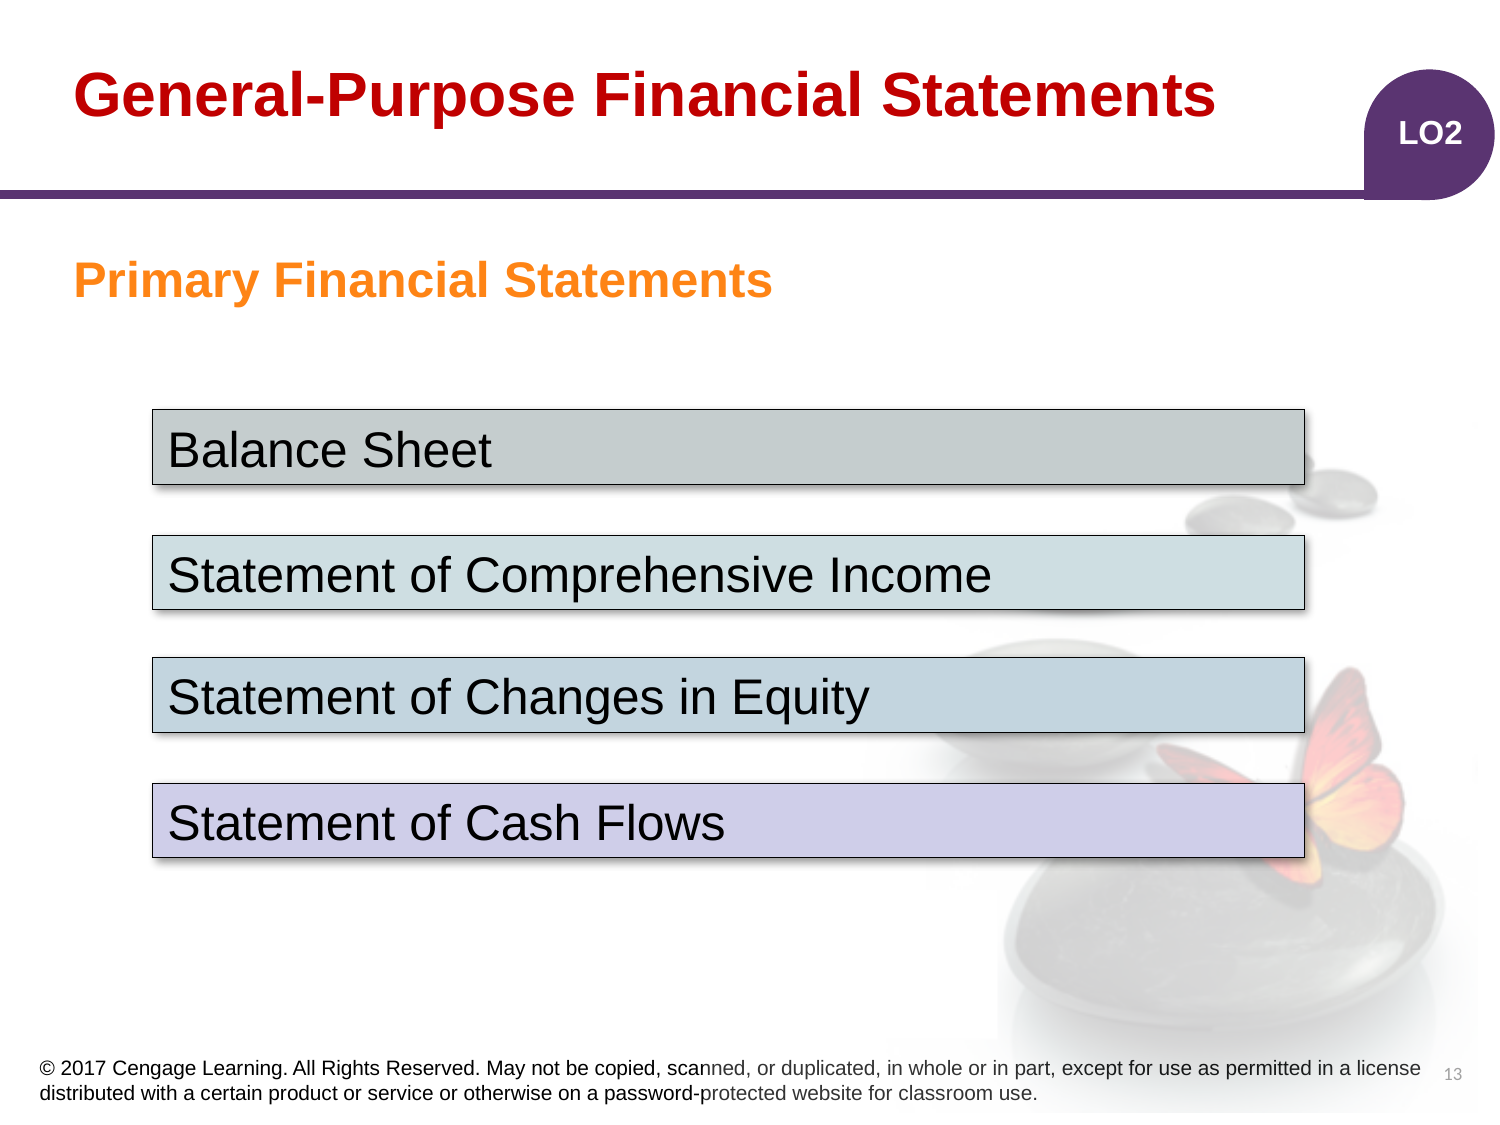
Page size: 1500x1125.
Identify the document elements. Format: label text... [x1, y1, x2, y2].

picture [875, 1089, 885, 1100]
picture [868, 1085, 874, 1100]
picture [831, 1089, 840, 1100]
picture [1095, 1064, 1105, 1075]
picture [936, 1064, 946, 1075]
text_box Statement of Cash Flows [152, 783, 1305, 858]
picture [748, 1089, 757, 1100]
picture [730, 1087, 736, 1100]
text_box LO2 [1383, 103, 1478, 159]
picture [723, 1064, 733, 1075]
picture [704, 1064, 709, 1075]
picture [999, 1089, 1008, 1100]
picture [712, 1064, 721, 1075]
title General-Purpose Financial Statements [58, 40, 1365, 152]
picture [782, 1060, 791, 1075]
picture [924, 1060, 933, 1075]
picture [776, 1085, 785, 1100]
text_box Statement of Changes in Equity [152, 657, 1305, 733]
picture [976, 1089, 991, 1100]
picture [758, 1064, 768, 1075]
picture [757, 1087, 763, 1100]
picture [1026, 1064, 1037, 1075]
picture [1128, 1060, 1134, 1075]
picture [808, 1089, 818, 1100]
picture [712, 1089, 718, 1100]
picture [1117, 1062, 1123, 1075]
picture [1011, 1089, 1020, 1100]
picture [736, 1089, 746, 1100]
picture [936, 1089, 945, 1100]
picture [704, 1089, 711, 1100]
picture [1106, 1064, 1116, 1079]
picture [886, 1089, 892, 1100]
picture [892, 1064, 901, 1075]
picture [845, 1087, 851, 1100]
picture [998, 1064, 1007, 1075]
list Primary Financial Statements [58, 240, 1439, 1014]
picture [946, 1089, 952, 1100]
picture [1015, 1064, 1025, 1079]
picture [734, 1060, 743, 1075]
picture [769, 1064, 775, 1075]
picture [1038, 1062, 1050, 1075]
picture [1062, 1064, 1072, 1075]
picture [819, 1085, 829, 1100]
picture [969, 1064, 979, 1075]
picture [846, 1062, 852, 1075]
picture [864, 1060, 873, 1075]
picture [899, 1089, 908, 1100]
picture [1084, 1064, 1093, 1075]
picture [853, 1064, 863, 1075]
picture [836, 1064, 847, 1075]
picture [1021, 1089, 1031, 1100]
picture [719, 1089, 729, 1100]
text_box Balance Sheet [152, 409, 1305, 485]
picture [1135, 1064, 1139, 1075]
picture [908, 1064, 923, 1075]
picture [792, 1089, 807, 1100]
picture [793, 1064, 802, 1075]
picture [852, 1089, 862, 1100]
picture [914, 1089, 934, 1100]
slide_number 13 [1139, 1042, 1478, 1103]
text_box Statement of Comprehensive Income [152, 535, 1305, 610]
picture [764, 1089, 774, 1100]
picture [965, 1089, 975, 1100]
picture [953, 1089, 963, 1100]
picture [1074, 1064, 1083, 1075]
picture [980, 1064, 986, 1075]
picture [952, 1064, 962, 1075]
picture [825, 1064, 834, 1075]
picture [805, 1064, 815, 1079]
